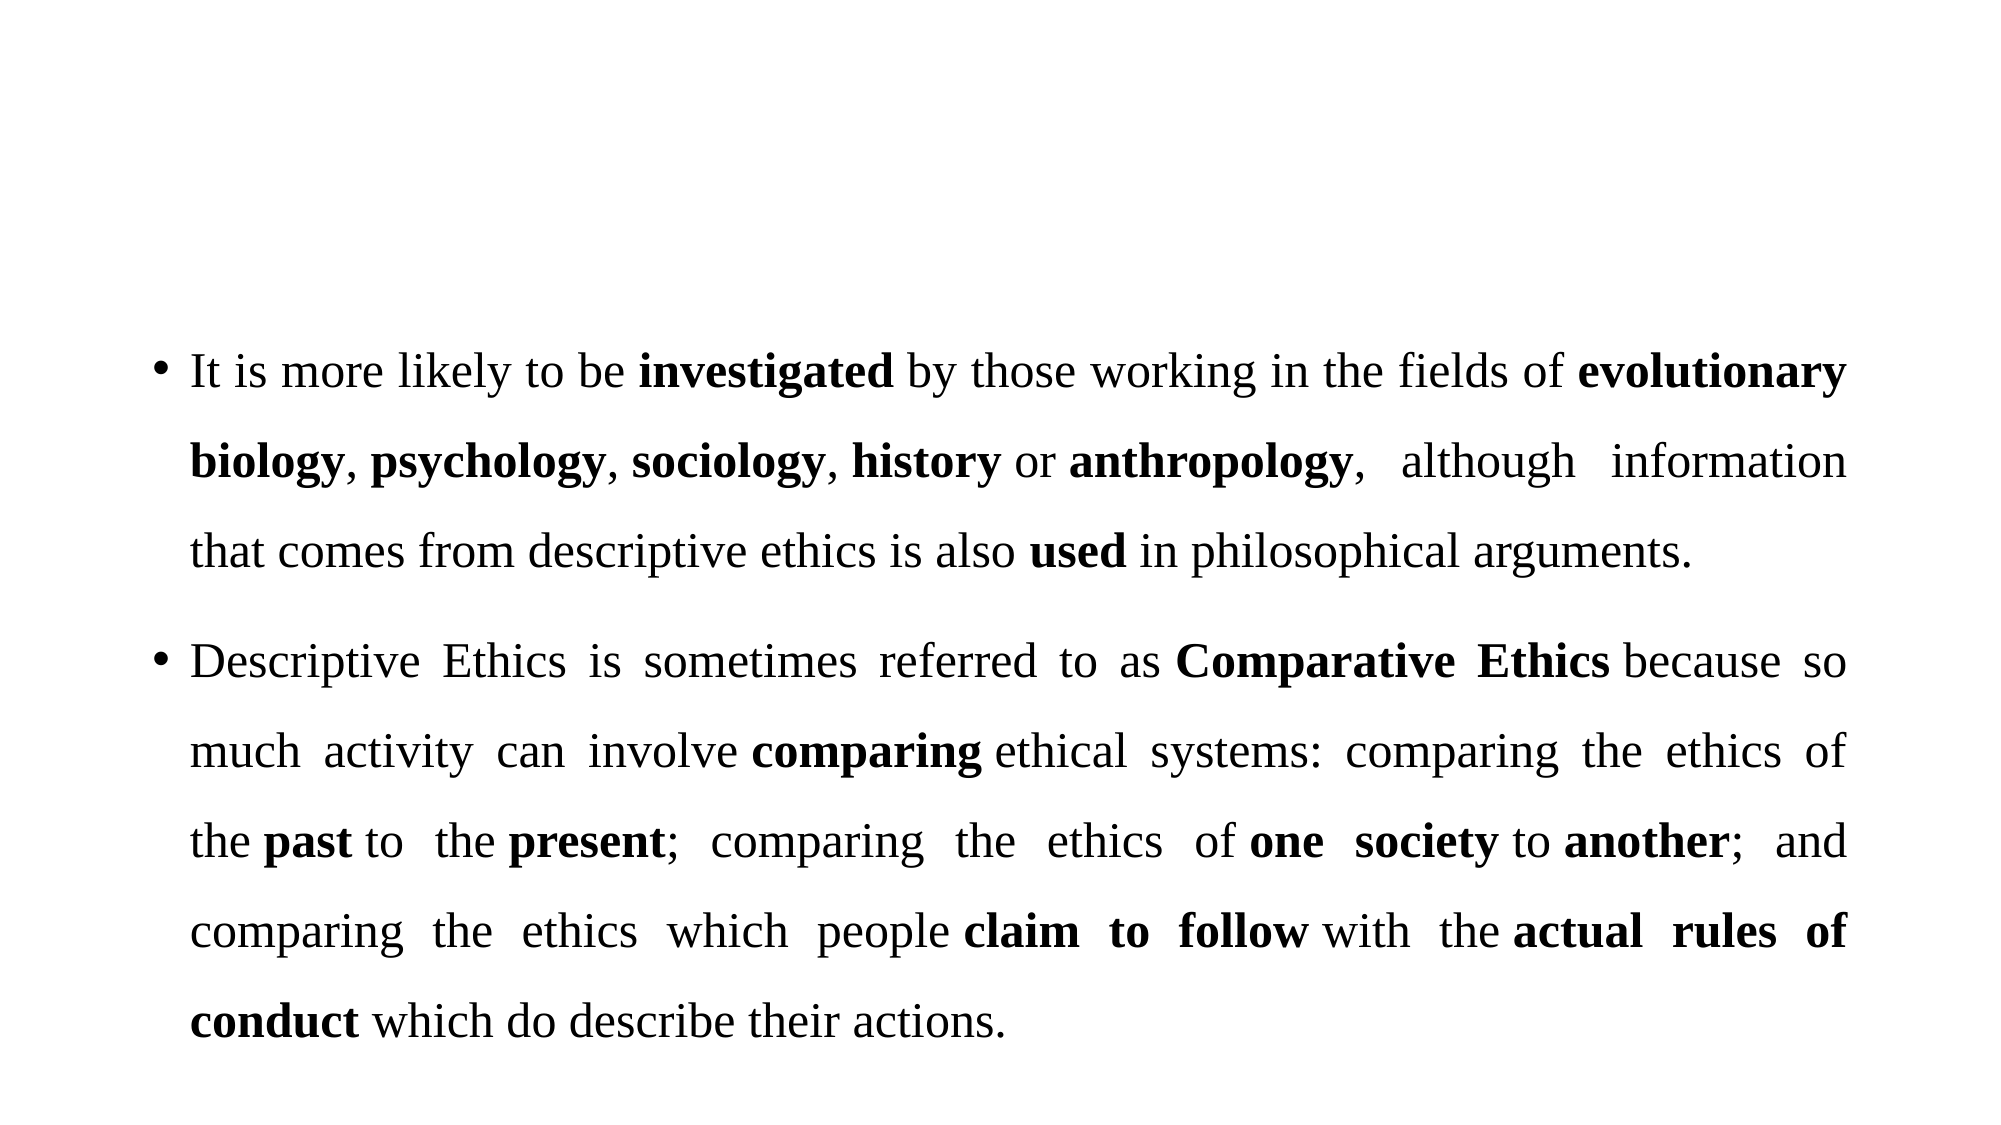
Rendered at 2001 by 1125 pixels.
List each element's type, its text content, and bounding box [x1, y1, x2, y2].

list It is more likely to be investigated by those working in the fields of evolutionary biology, psychology, sociology, history or anthropology, although information that comes from descriptive ethics is also used in philosophical arguments. Descriptive Ethics is sometimes referred to as Comparative Ethics because so much activity can involve comparing ethical systems: comparing the ethics of the past to the present; comparing the ethics of one society to another; and comparing the ethics which people claim to follow with the actual rules of conduct which do describe their actions. [137, 299, 1863, 1066]
